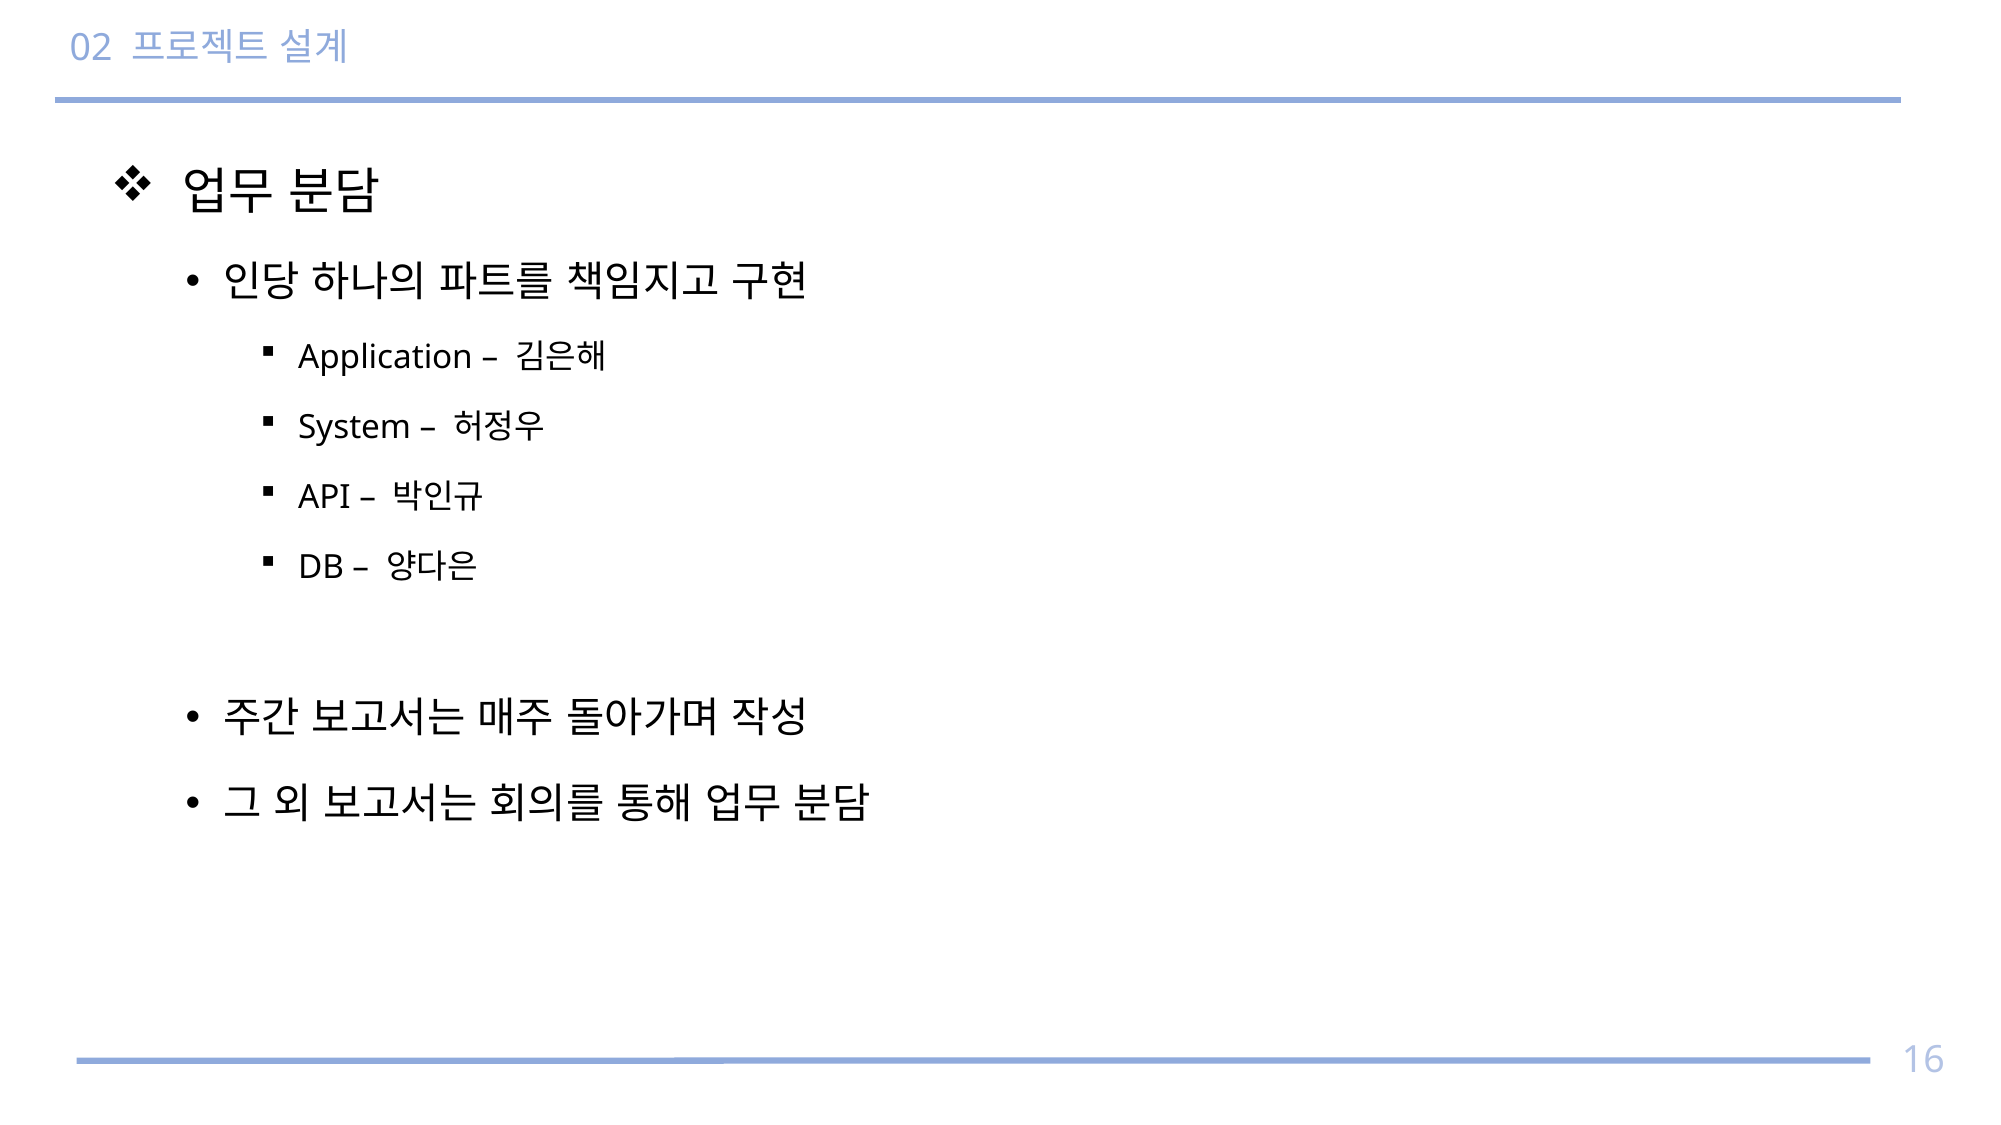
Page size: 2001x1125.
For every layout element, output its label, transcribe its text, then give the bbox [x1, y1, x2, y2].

title 02 프로젝트 설계 [54, 10, 1780, 88]
slide_number 16 [1870, 1030, 1977, 1091]
list 업무 분담 인당 하나의 파트를 책임지고 구현 Application – 김은해 System – 허정우 API – 박인규 DB – 양다은 주간 보고서는 매주 돌아가며 작성 그 외 보고서는 회의를 통해 업무 분담 [95, 122, 1871, 1035]
